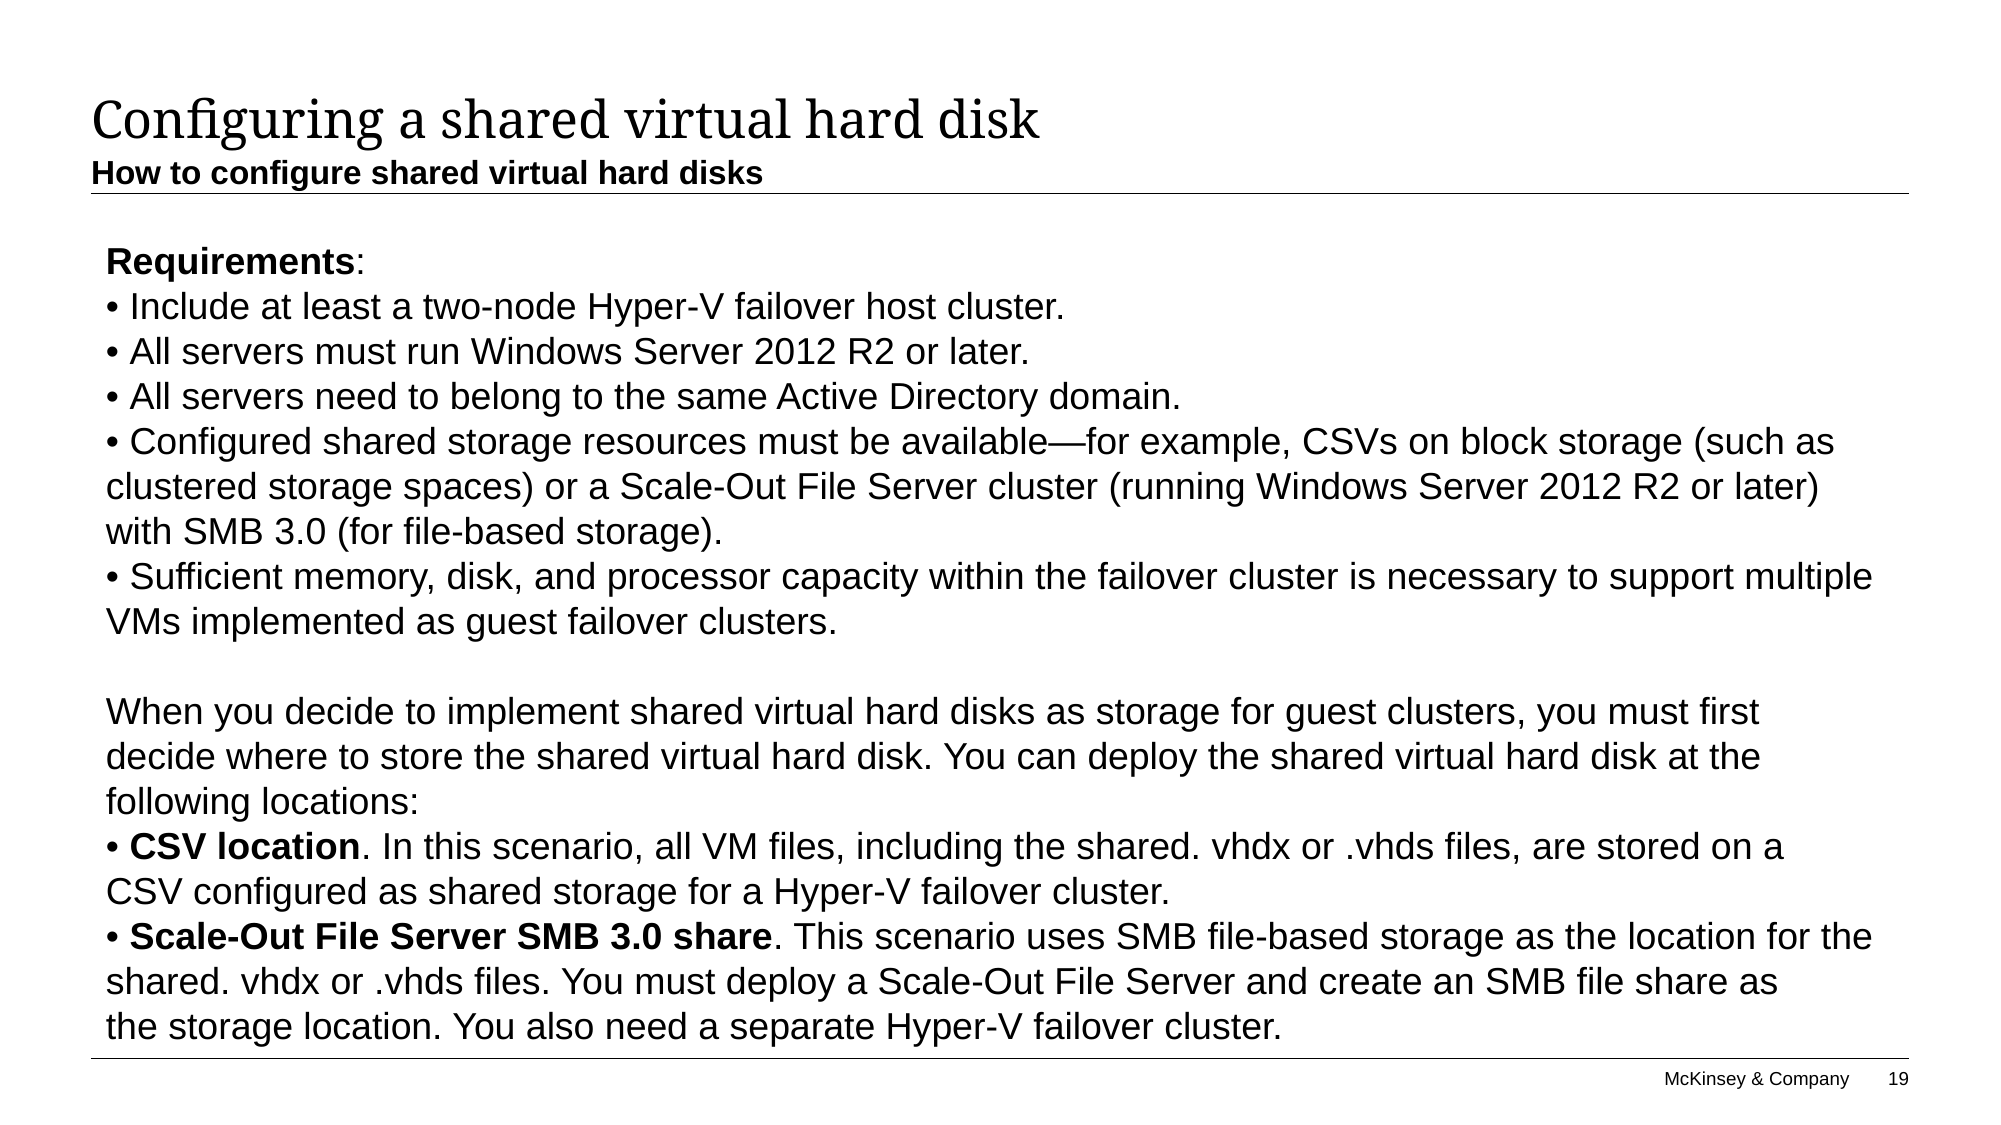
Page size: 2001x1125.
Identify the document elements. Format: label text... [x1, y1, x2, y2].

text_box Requirements: • Include at least a two-node Hyper-V failover host cluster. • All servers must run Windows Server 2012 R2 or later. • All servers need to belong to the same Active Directory domain. • Configured shared storage resources must be available—for example, CSVs on block storage (such as clustered storage spaces) or a Scale-Out File Server cluster (running Windows Server 2012 R2 or later) with SMB 3.0 (for file-based storage). • Sufficient memory, disk, and processor capacity within the failover cluster is necessary to support multiple VMs implemented as guest failover clusters. When you decide to implement shared virtual hard disks as storage for guest clusters, you must first decide where to store the shared virtual hard disk. You can deploy the shared virtual hard disk at the following locations: • CSV location. In this scenario, all VM files, including the shared. vhdx or .vhds files, are stored on a CSV configured as shared storage for a Hyper-V failover cluster. • Scale-Out File Server SMB 3.0 share. This scenario uses SMB file-based storage as the location for the shared. vhdx or .vhds files. You must deploy a Scale-Out File Server and create an SMB file share as the storage location. You also need a separate Hyper-V failover cluster. [91, 229, 1909, 1054]
subtitle How to configure shared virtual hard disks [91, 148, 1909, 194]
title Configuring a shared virtual hard disk [91, 29, 1909, 148]
